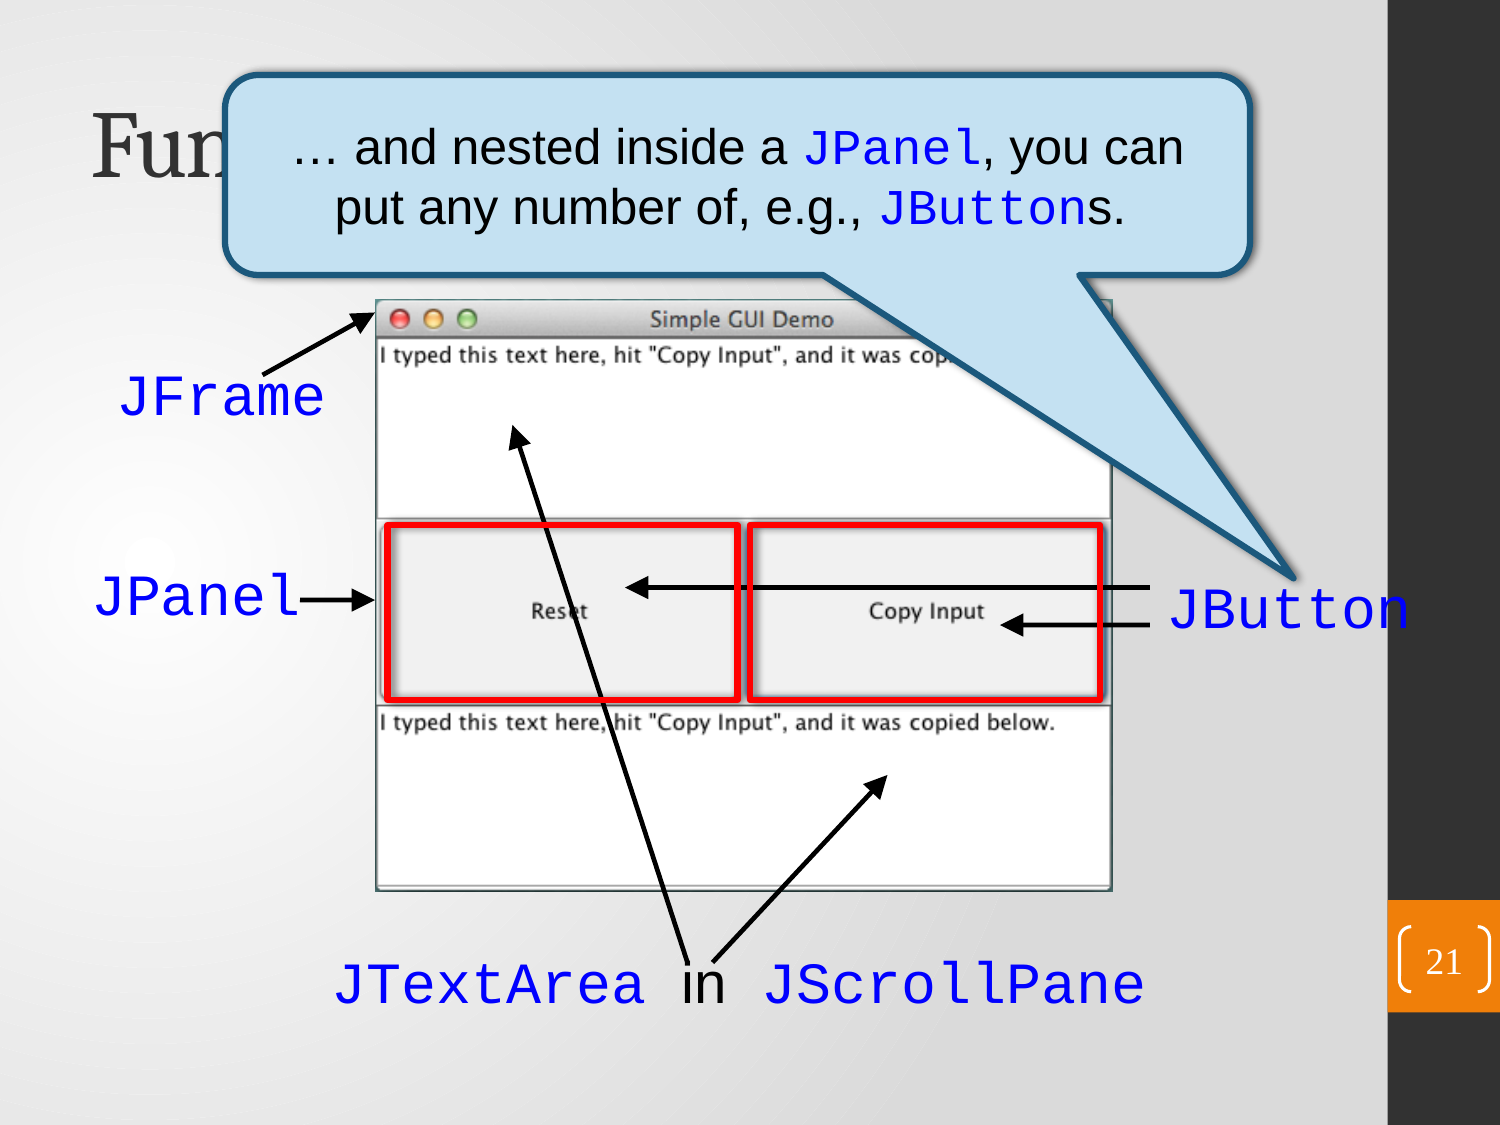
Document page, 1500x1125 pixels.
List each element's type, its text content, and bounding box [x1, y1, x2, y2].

slide_number 21 [1397, 925, 1492, 994]
text_box … and nested inside a JPanel, you can put any number of, e.g., JButtons. [1124, 336, 1295, 580]
picture [374, 299, 1113, 892]
text_box … and nested inside a JPanel, you can put any number of, e.g., JButtons. [223, 73, 1252, 292]
text_box [299, 589, 371, 611]
text_box JPanel [76, 549, 316, 635]
text_box JFrame [101, 350, 341, 435]
text_box JTextArea in JScrollPane [316, 937, 1162, 1023]
text_box JButton [1151, 562, 1427, 648]
title Fundamentals: DemoGUI [75, 45, 1325, 233]
text_box [262, 312, 371, 376]
